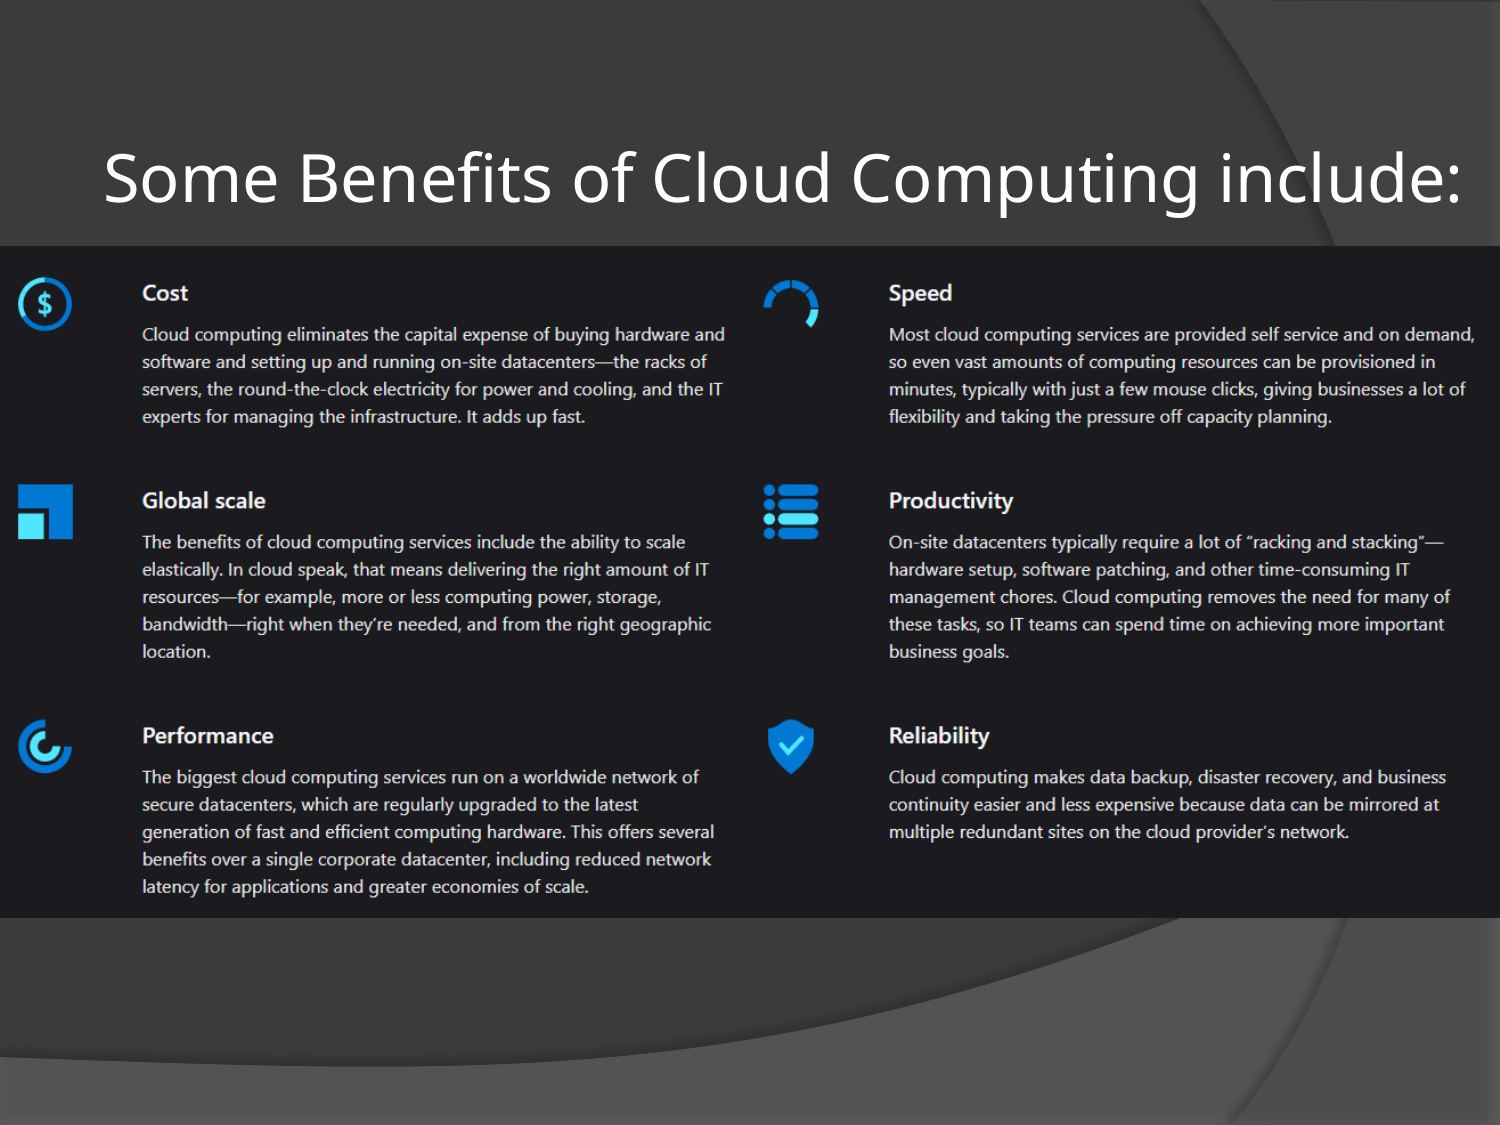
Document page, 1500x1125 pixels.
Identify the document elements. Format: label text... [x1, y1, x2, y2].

picture [0, 245, 1500, 918]
text_box Some Benefits of Cloud Computing include: [88, 128, 1481, 224]
